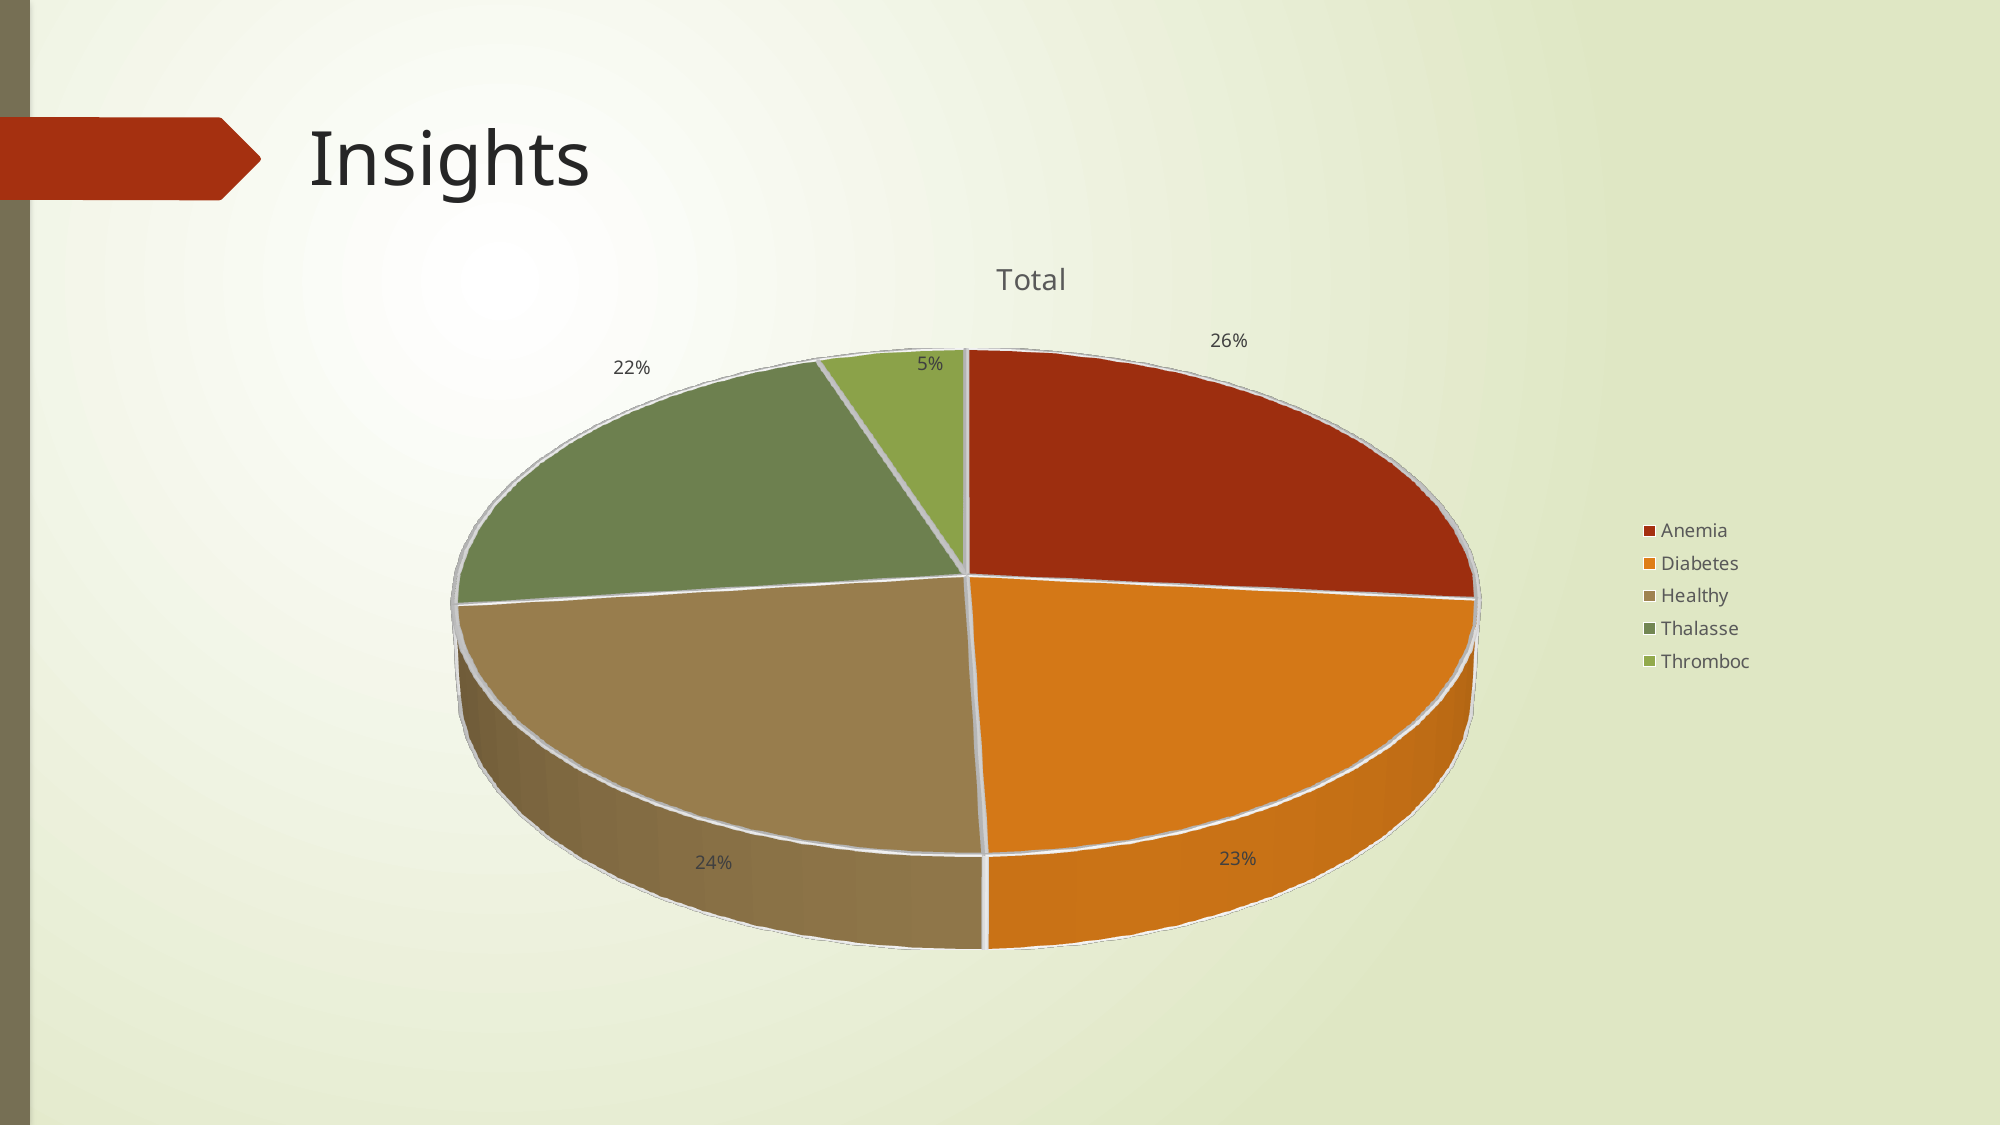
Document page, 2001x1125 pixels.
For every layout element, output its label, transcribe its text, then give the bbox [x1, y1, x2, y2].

title Insights [294, 102, 1888, 313]
text_box [0, 0, 31, 117]
text_box [0, 200, 31, 1125]
text_box [31, 0, 2000, 1125]
text_box [0, 117, 262, 201]
chart [294, 227, 1769, 965]
